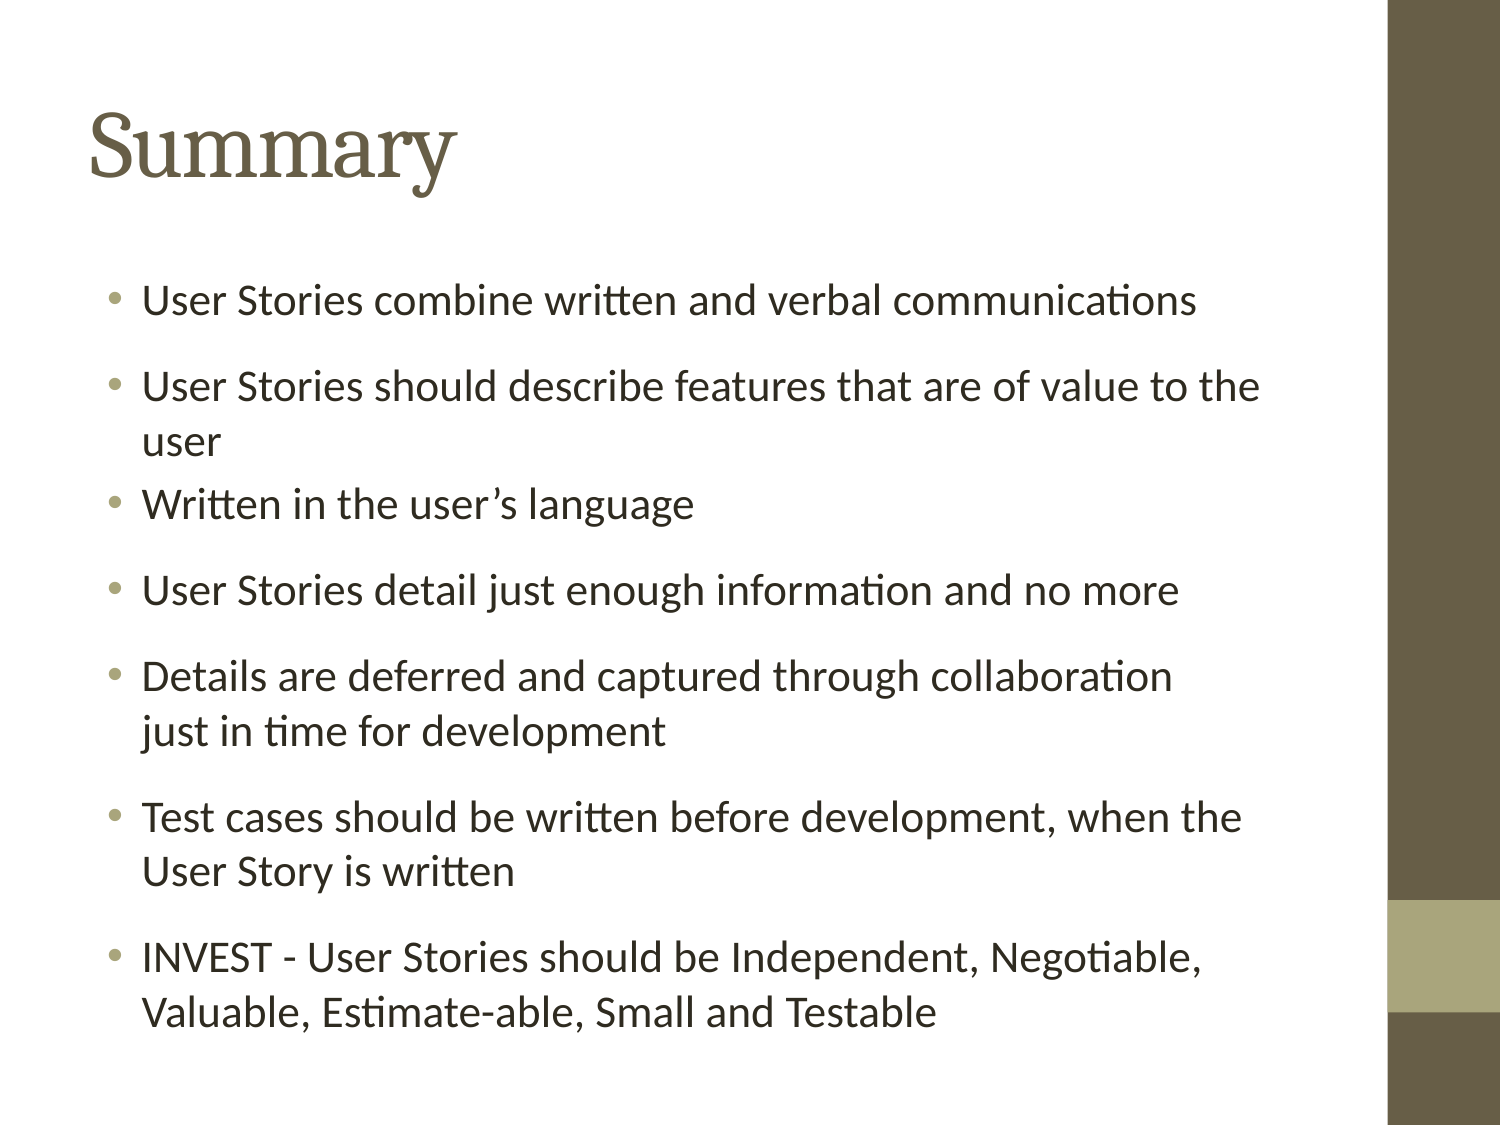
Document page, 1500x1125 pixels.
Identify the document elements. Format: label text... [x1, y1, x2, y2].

list User Stories combine written and verbal communications User Stories should describe features that are of value to the user Written in the user’s language User Stories detail just enough information and no more Details are deferred and captured through collaboration just in time for development Test cases should be written before development, when the User Story is written INVEST - User Stories should be Independent, Negotiable, Valuable, Estimate-able, Small and Testable [75, 262, 1325, 1050]
title Summary [75, 45, 1325, 233]
